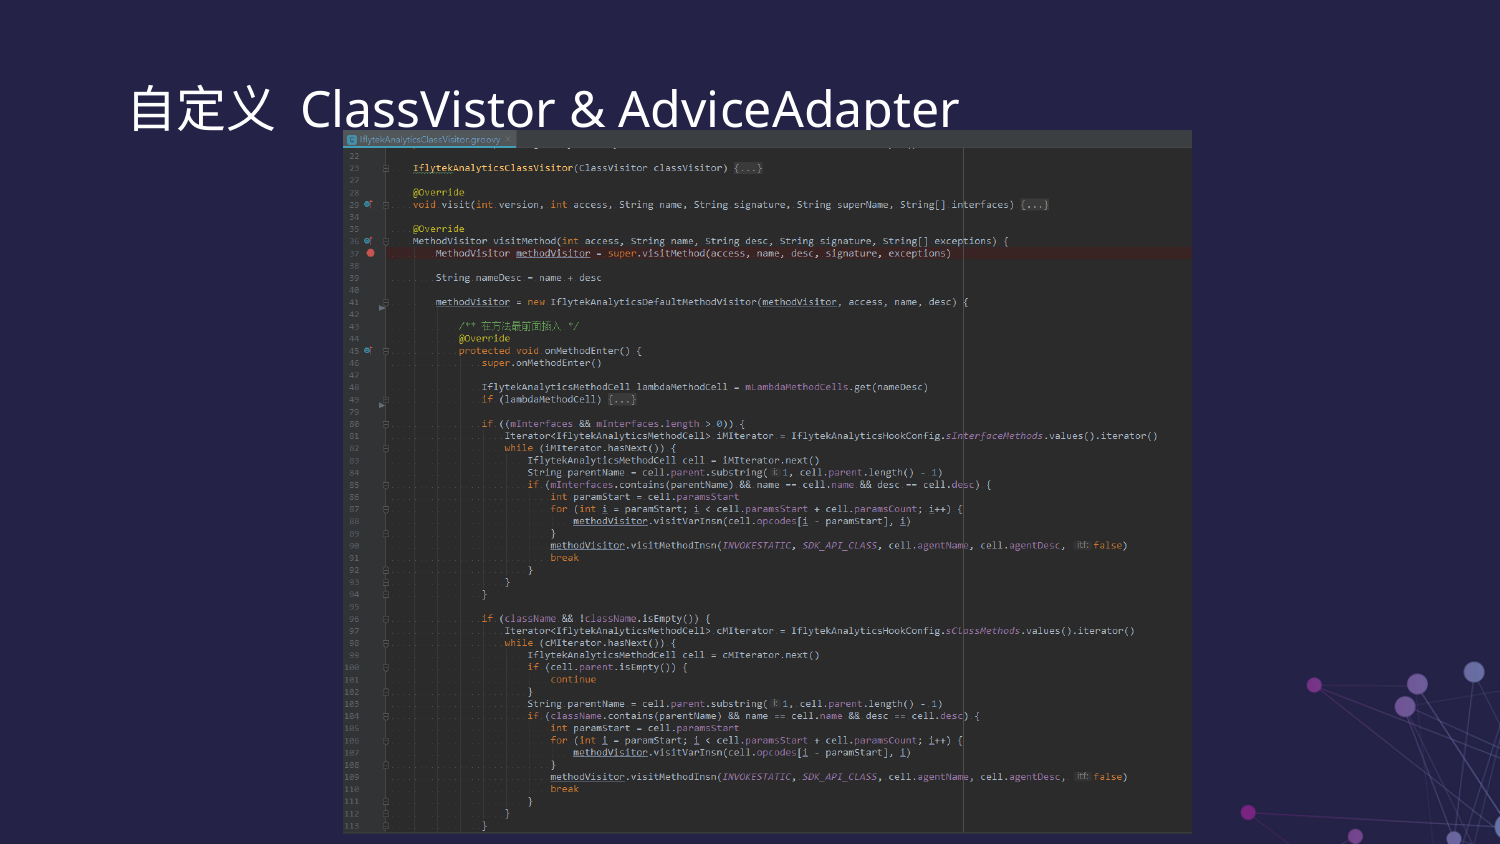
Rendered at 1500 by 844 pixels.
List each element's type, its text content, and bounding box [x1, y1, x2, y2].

text_box 自定义 ClassVistor & AdviceAdapter [112, 39, 977, 145]
picture [0, 0, 1500, 844]
